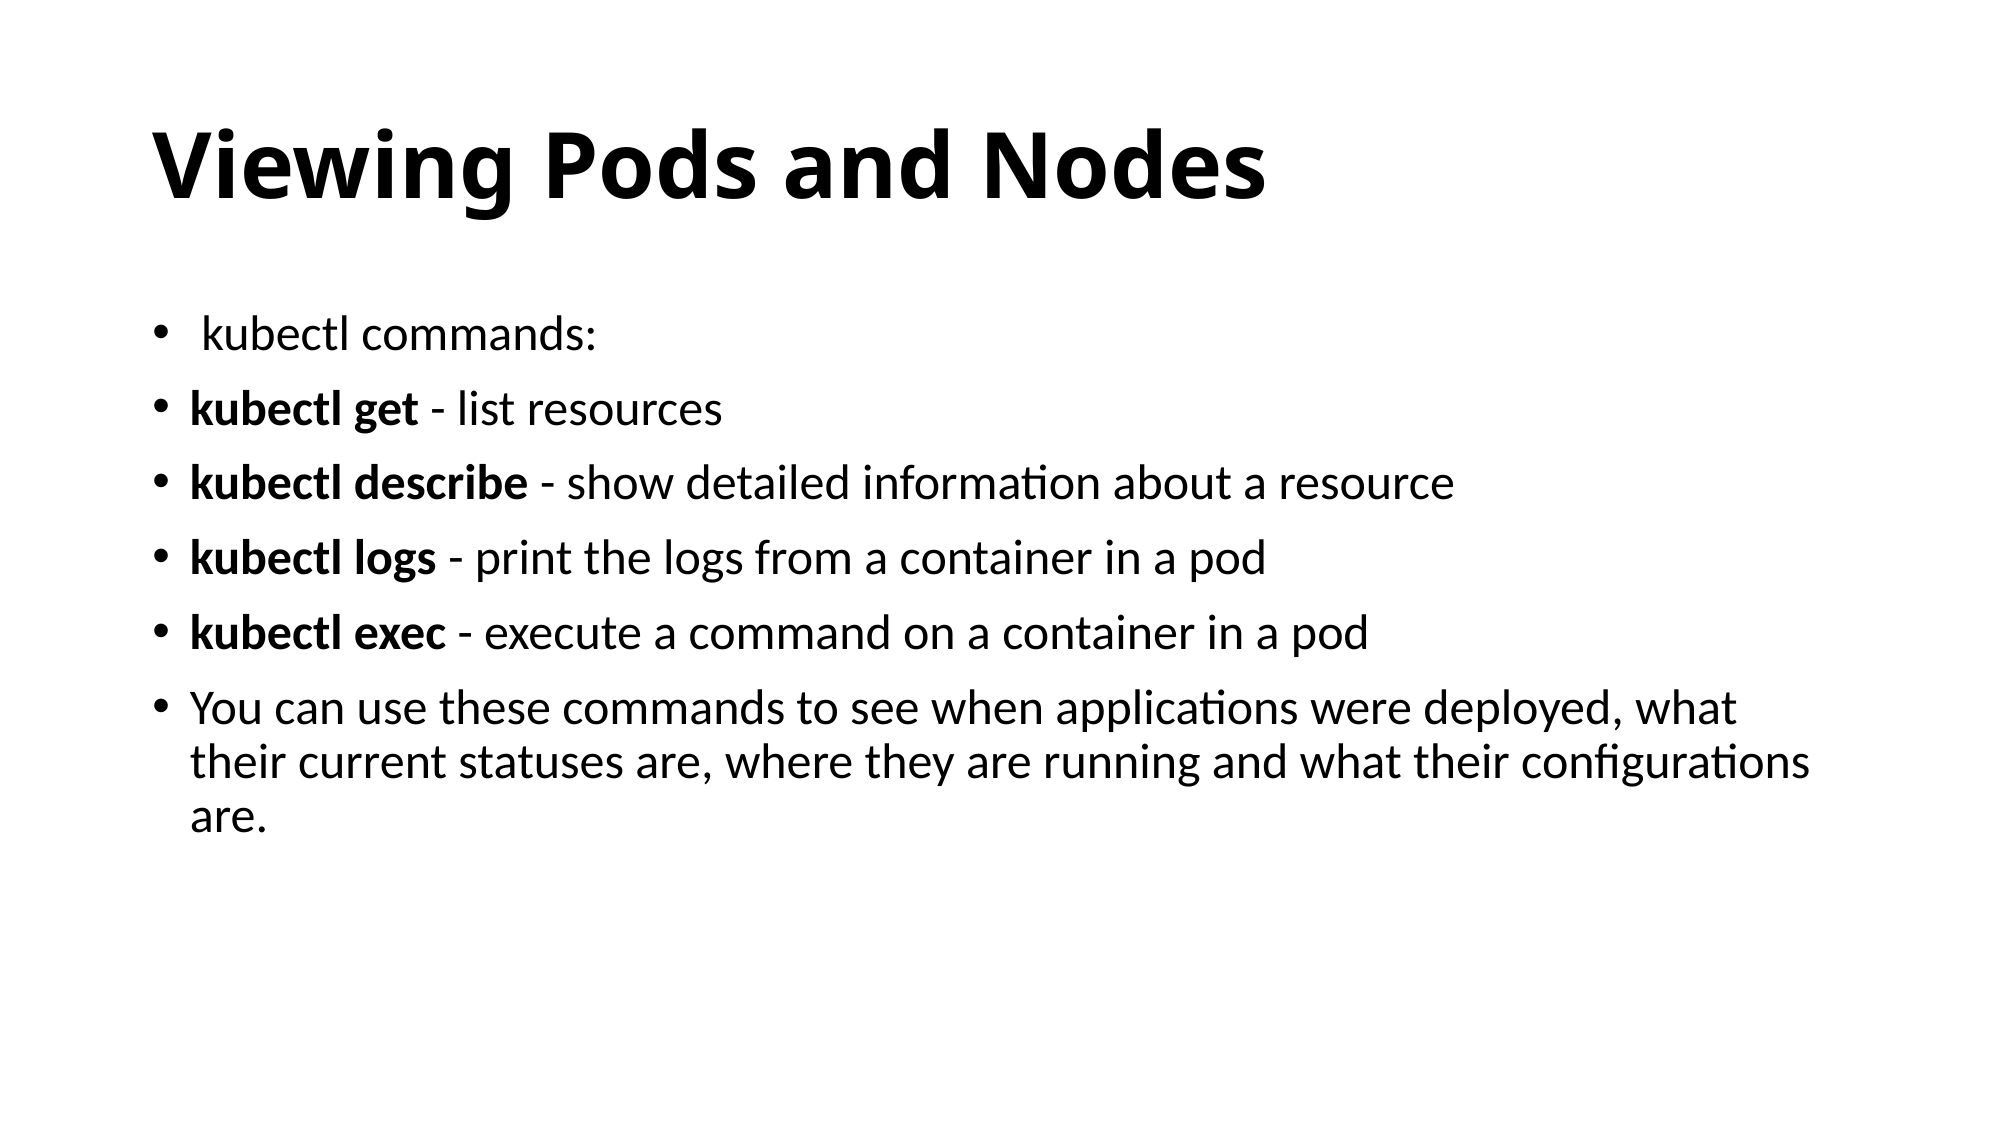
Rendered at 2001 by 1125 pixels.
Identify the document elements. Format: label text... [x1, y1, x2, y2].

title Viewing Pods and Nodes [137, 59, 1863, 278]
list kubectl commands: kubectl get - list resources kubectl describe - show detailed information about a resource kubectl logs - print the logs from a container in a pod kubectl exec - execute a command on a container in a pod You can use these commands to see when applications were deployed, what their current statuses are, where they are running and what their configurations are. [137, 299, 1828, 1014]
